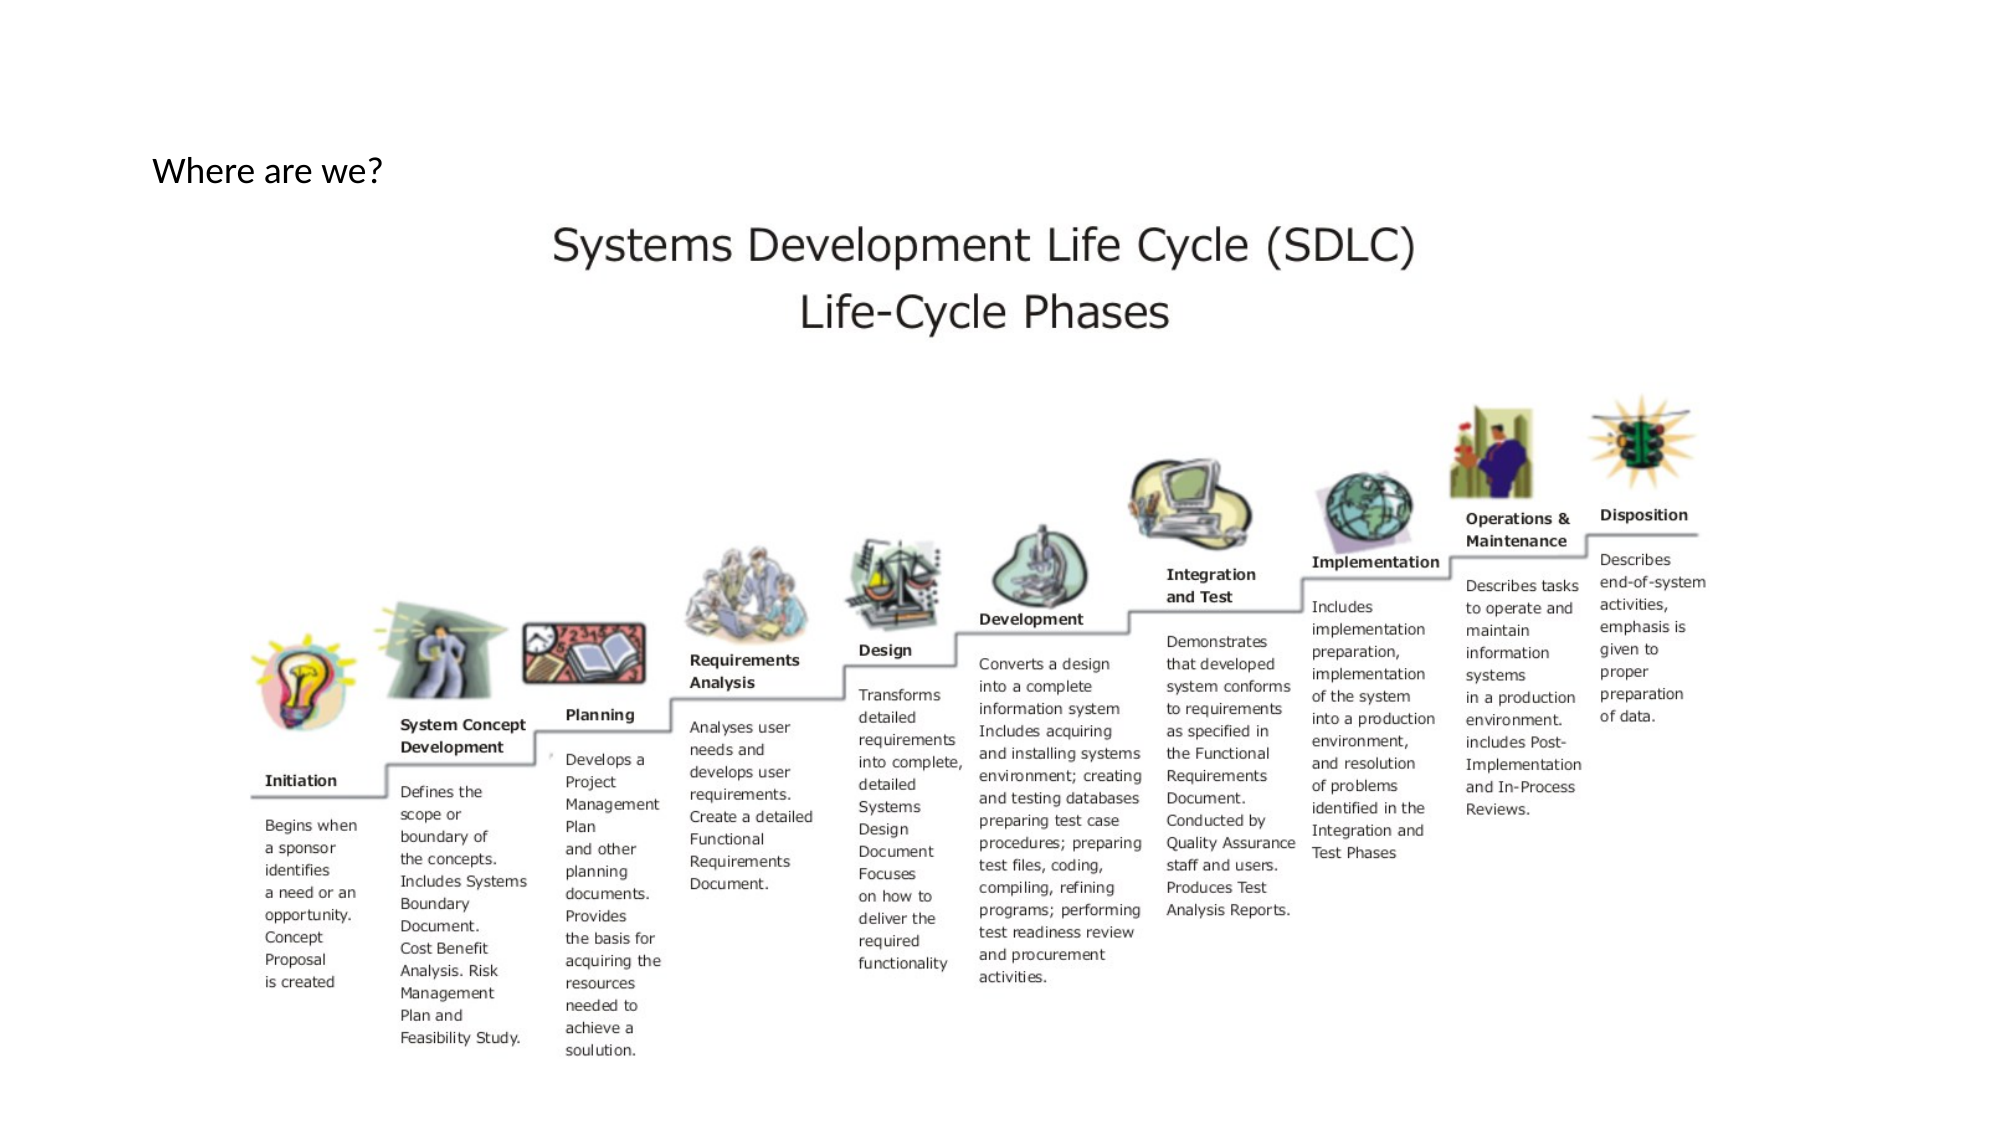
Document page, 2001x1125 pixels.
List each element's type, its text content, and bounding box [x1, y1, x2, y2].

title Where are we? [137, 59, 1863, 278]
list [249, 184, 1733, 1114]
